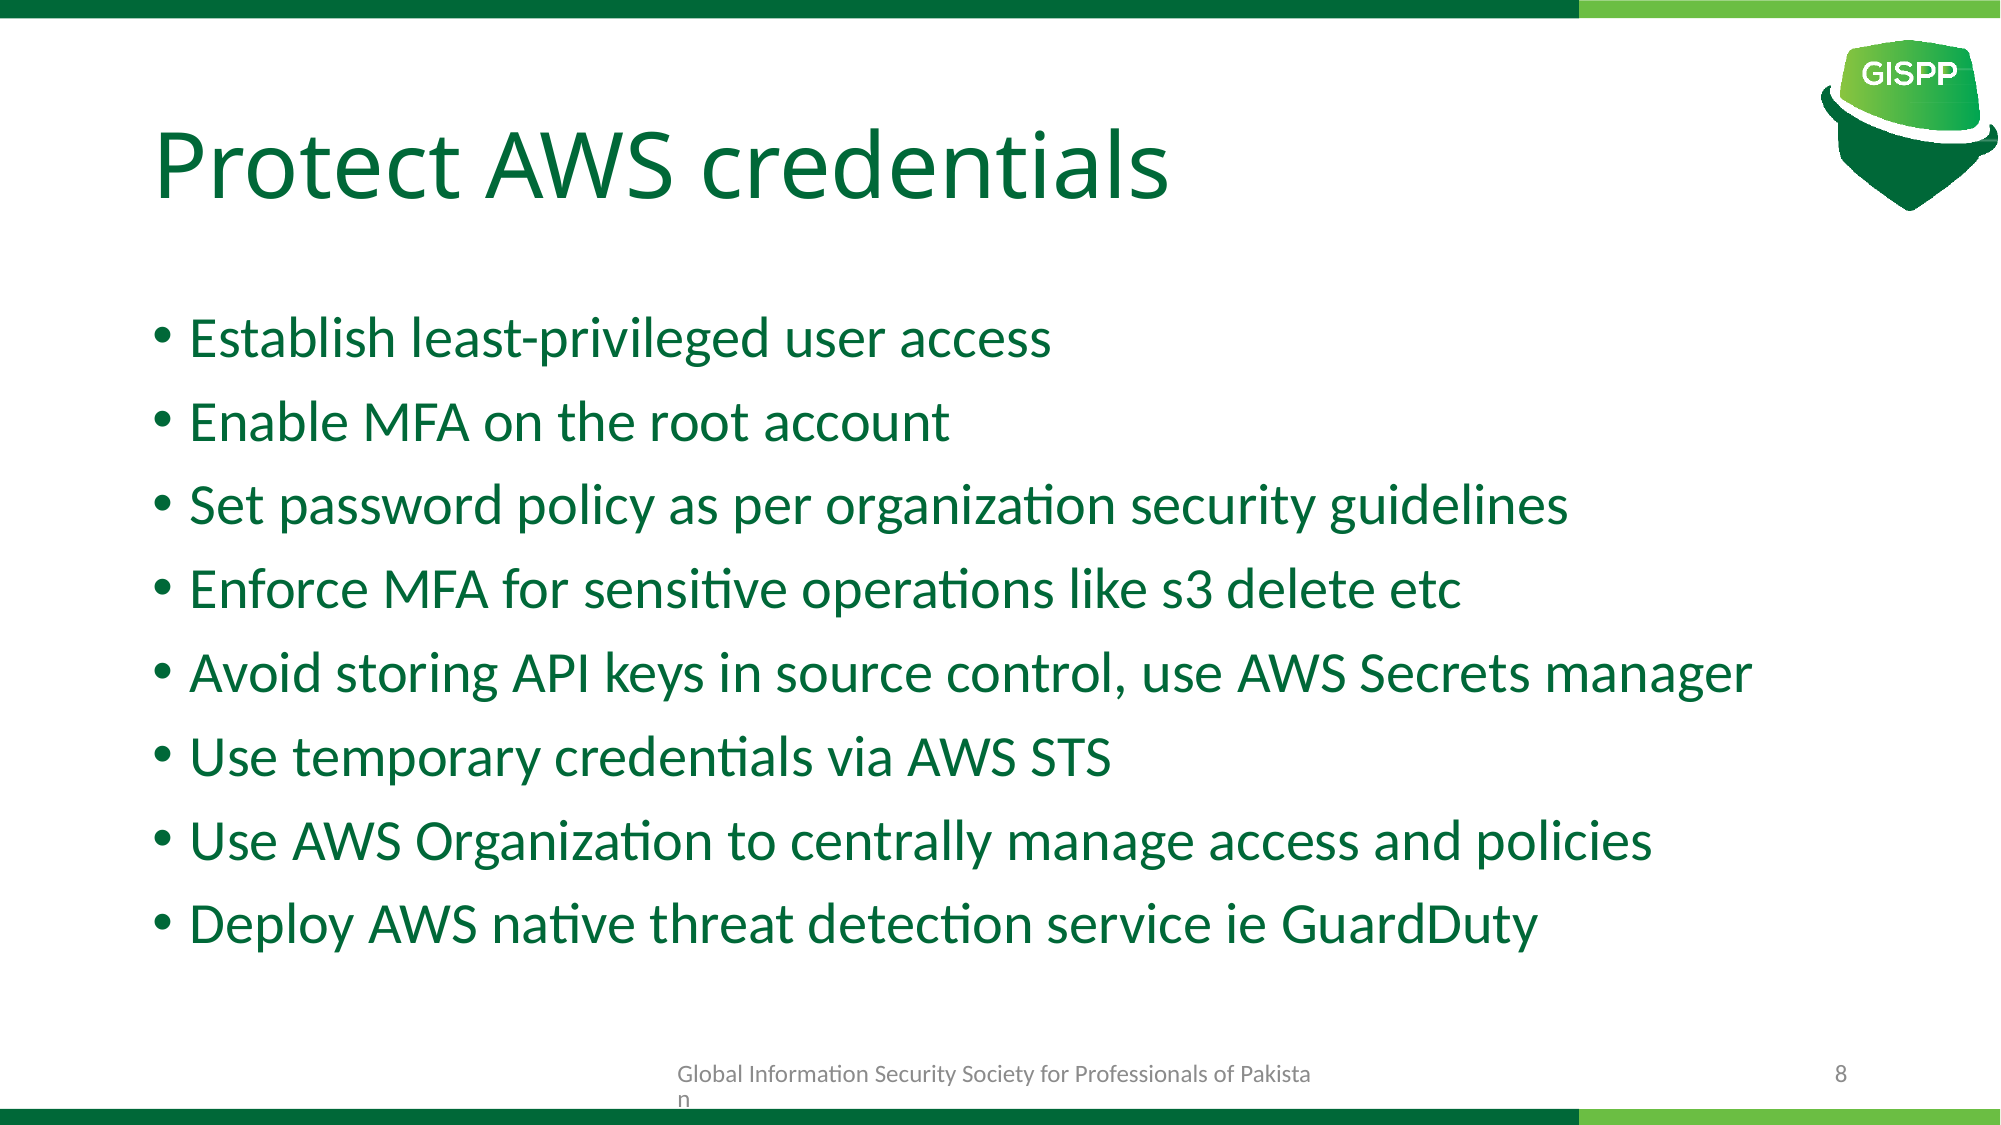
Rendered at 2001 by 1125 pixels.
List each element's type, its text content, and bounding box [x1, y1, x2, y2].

footer Global Information Security Society for Professionals of Pakistan [662, 1042, 1338, 1103]
picture [1821, 40, 1998, 211]
list Establish least-privileged user access Enable MFA on the root account Set password policy as per organization security guidelines Enforce MFA for sensitive operations like s3 delete etc Avoid storing API keys in source control, use AWS Secrets manager Use temporary credentials via AWS STS Use AWS Organization to centrally manage access and policies Deploy AWS native threat detection service ie GuardDuty [137, 299, 1863, 1014]
slide_number 8 [1412, 1042, 1863, 1103]
title Protect AWS credentials [137, 59, 1863, 278]
